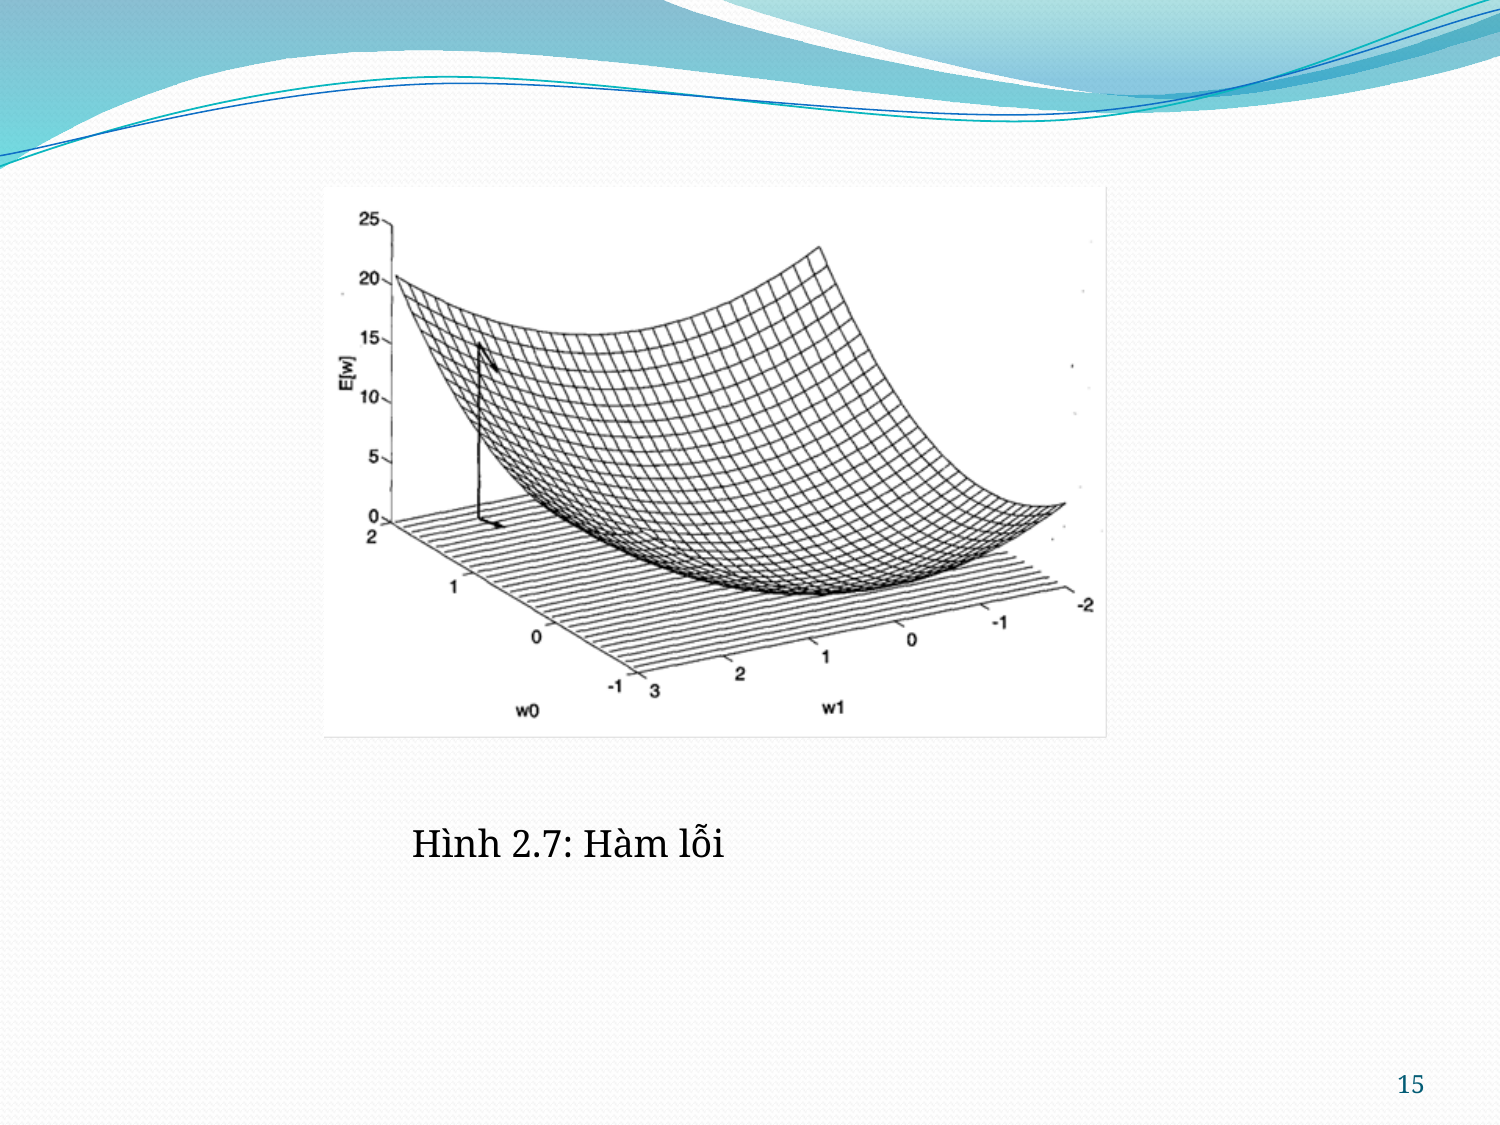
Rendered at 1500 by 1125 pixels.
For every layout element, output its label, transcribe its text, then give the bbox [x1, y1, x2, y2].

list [324, 187, 1108, 740]
slide_number 15 [1299, 1042, 1425, 1103]
text_box Hình 2.7: Hàm lỗi [387, 812, 1138, 873]
